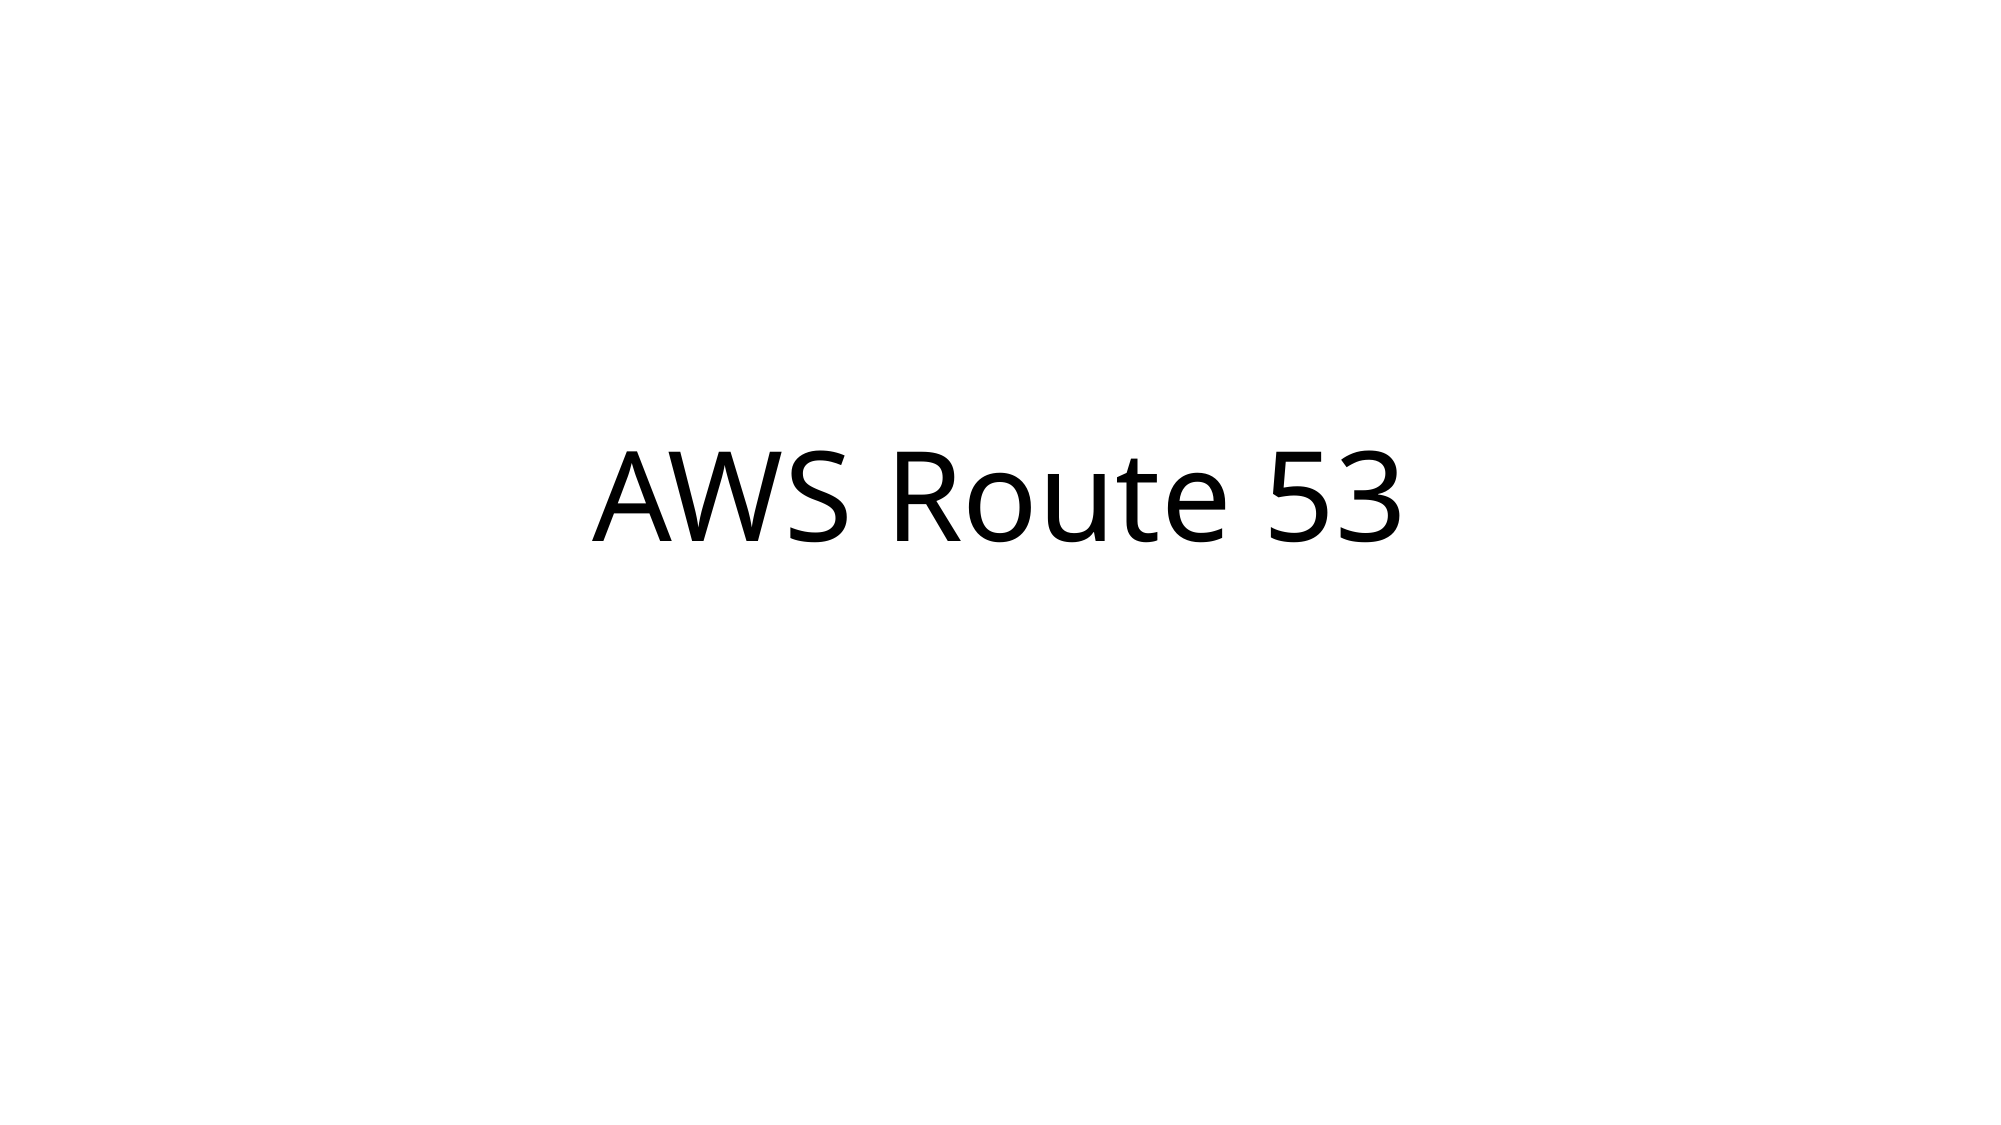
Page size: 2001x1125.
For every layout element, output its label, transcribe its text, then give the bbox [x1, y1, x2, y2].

title AWS Route 53 [249, 184, 1750, 576]
